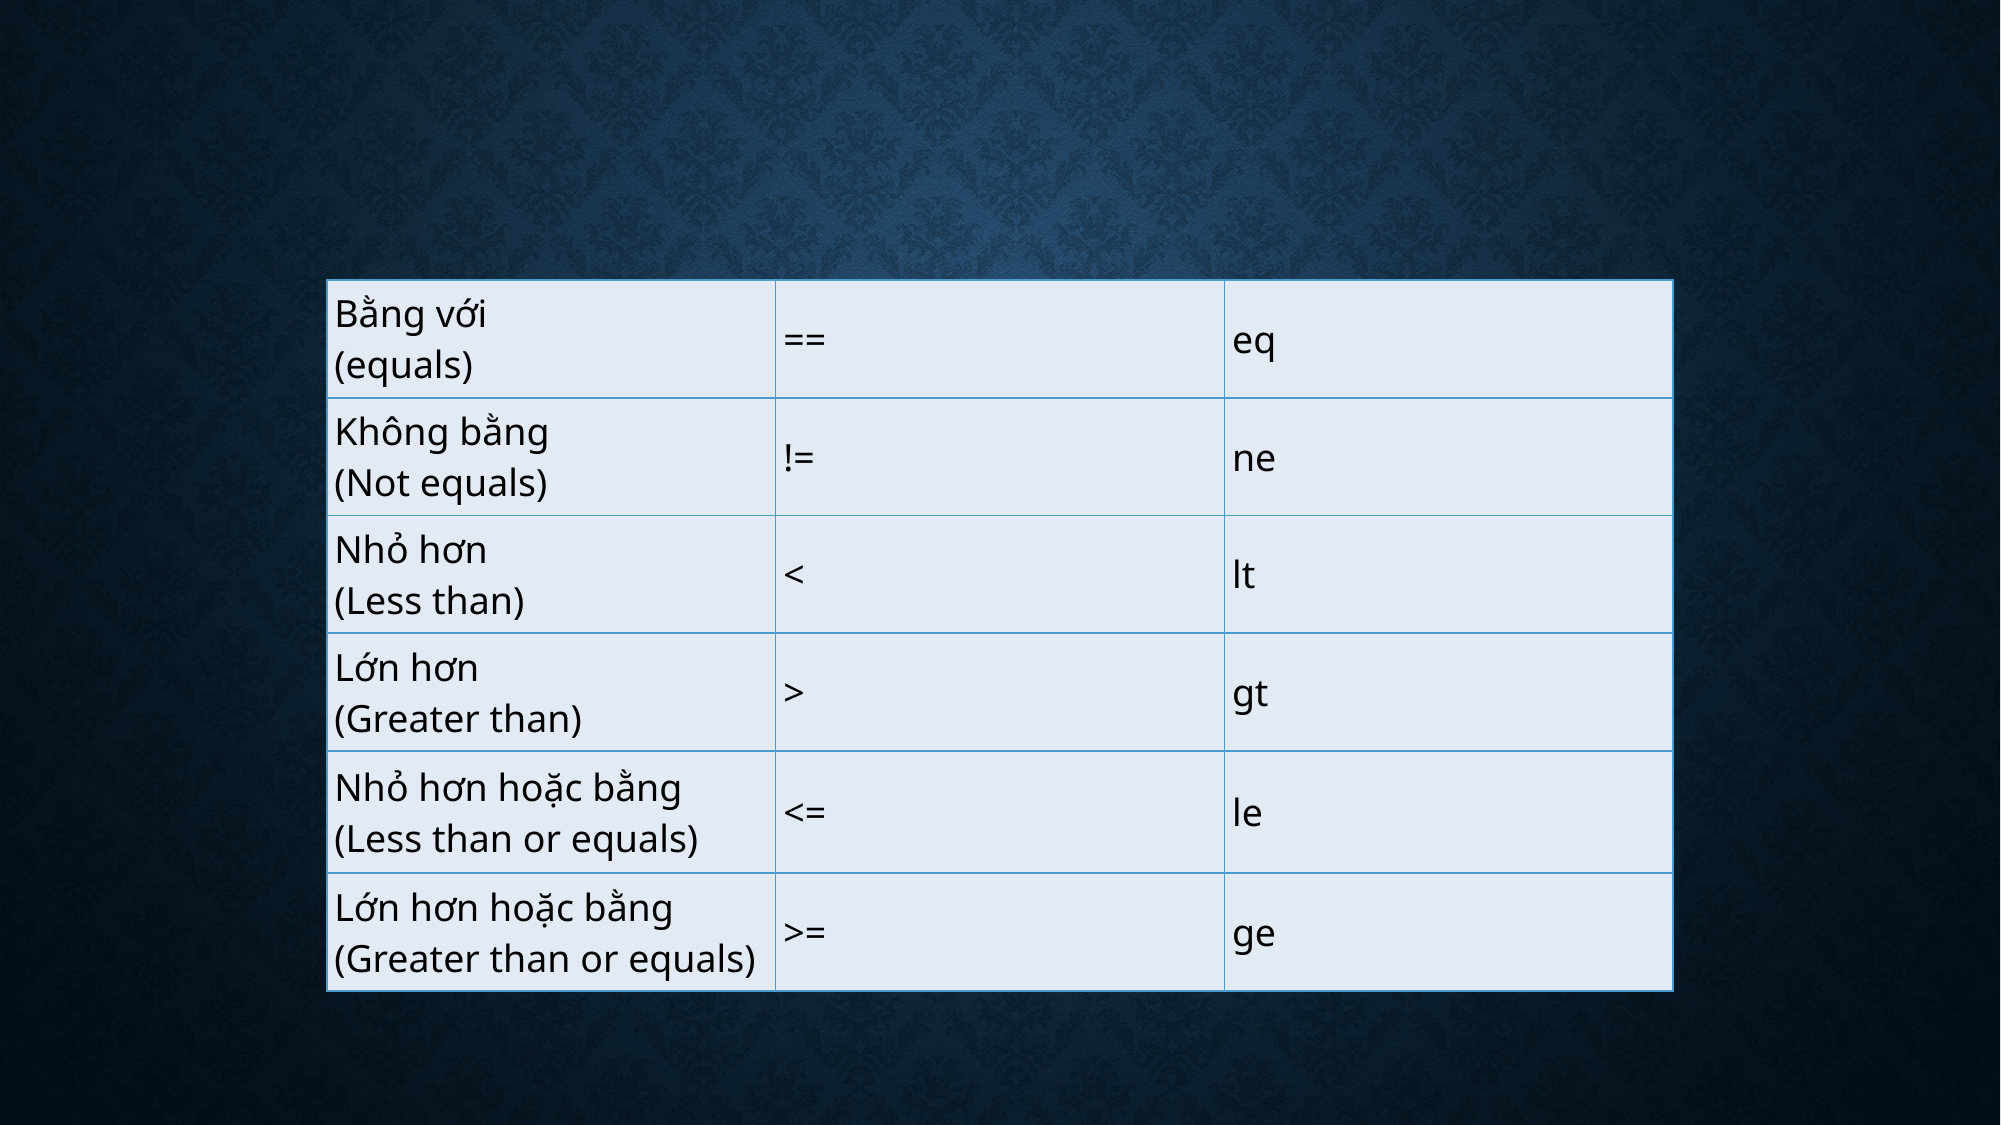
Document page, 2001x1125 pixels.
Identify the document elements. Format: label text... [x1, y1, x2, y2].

table_cell != [776, 399, 1224, 515]
table_cell >= [776, 874, 1224, 990]
table_cell lt [1225, 516, 1672, 632]
table_header Bằng với (equals) [328, 281, 775, 397]
table_cell ne [1225, 399, 1672, 515]
table_header == [776, 281, 1224, 397]
table_cell < [776, 516, 1224, 632]
table_cell Lớn hơn hoặc bằng (Greater than or equals) [328, 874, 775, 990]
table_cell gt [1225, 634, 1672, 750]
table_cell <= [776, 752, 1224, 872]
table_cell Nhỏ hơn (Less than) [328, 516, 775, 632]
table_cell > [776, 634, 1224, 750]
table_cell ge [1225, 874, 1672, 990]
table_cell le [1225, 752, 1672, 872]
table_header eq [1225, 281, 1672, 397]
table_cell Không bằng (Not equals) [328, 399, 775, 515]
table_cell Nhỏ hơn hoặc bằng (Less than or equals) [328, 752, 775, 872]
table_cell Lớn hơn (Greater than) [328, 634, 775, 750]
